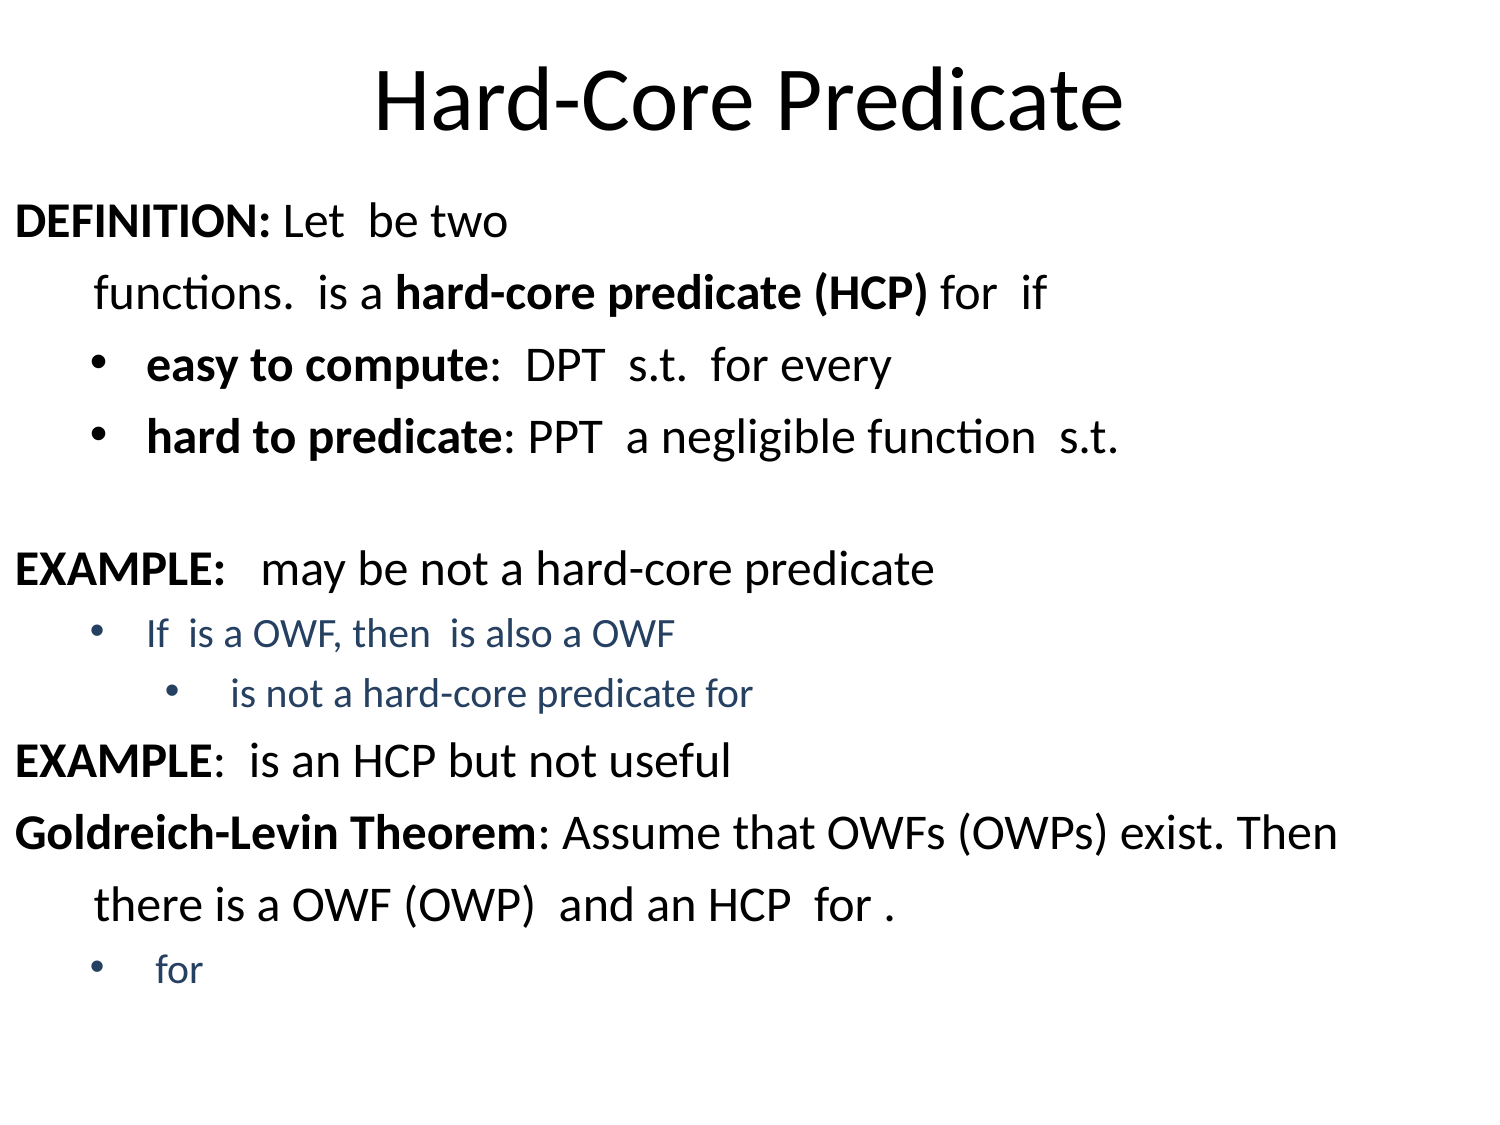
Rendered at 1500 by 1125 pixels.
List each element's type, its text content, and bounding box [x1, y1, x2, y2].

title Hard-Core Predicate [0, 0, 1500, 188]
